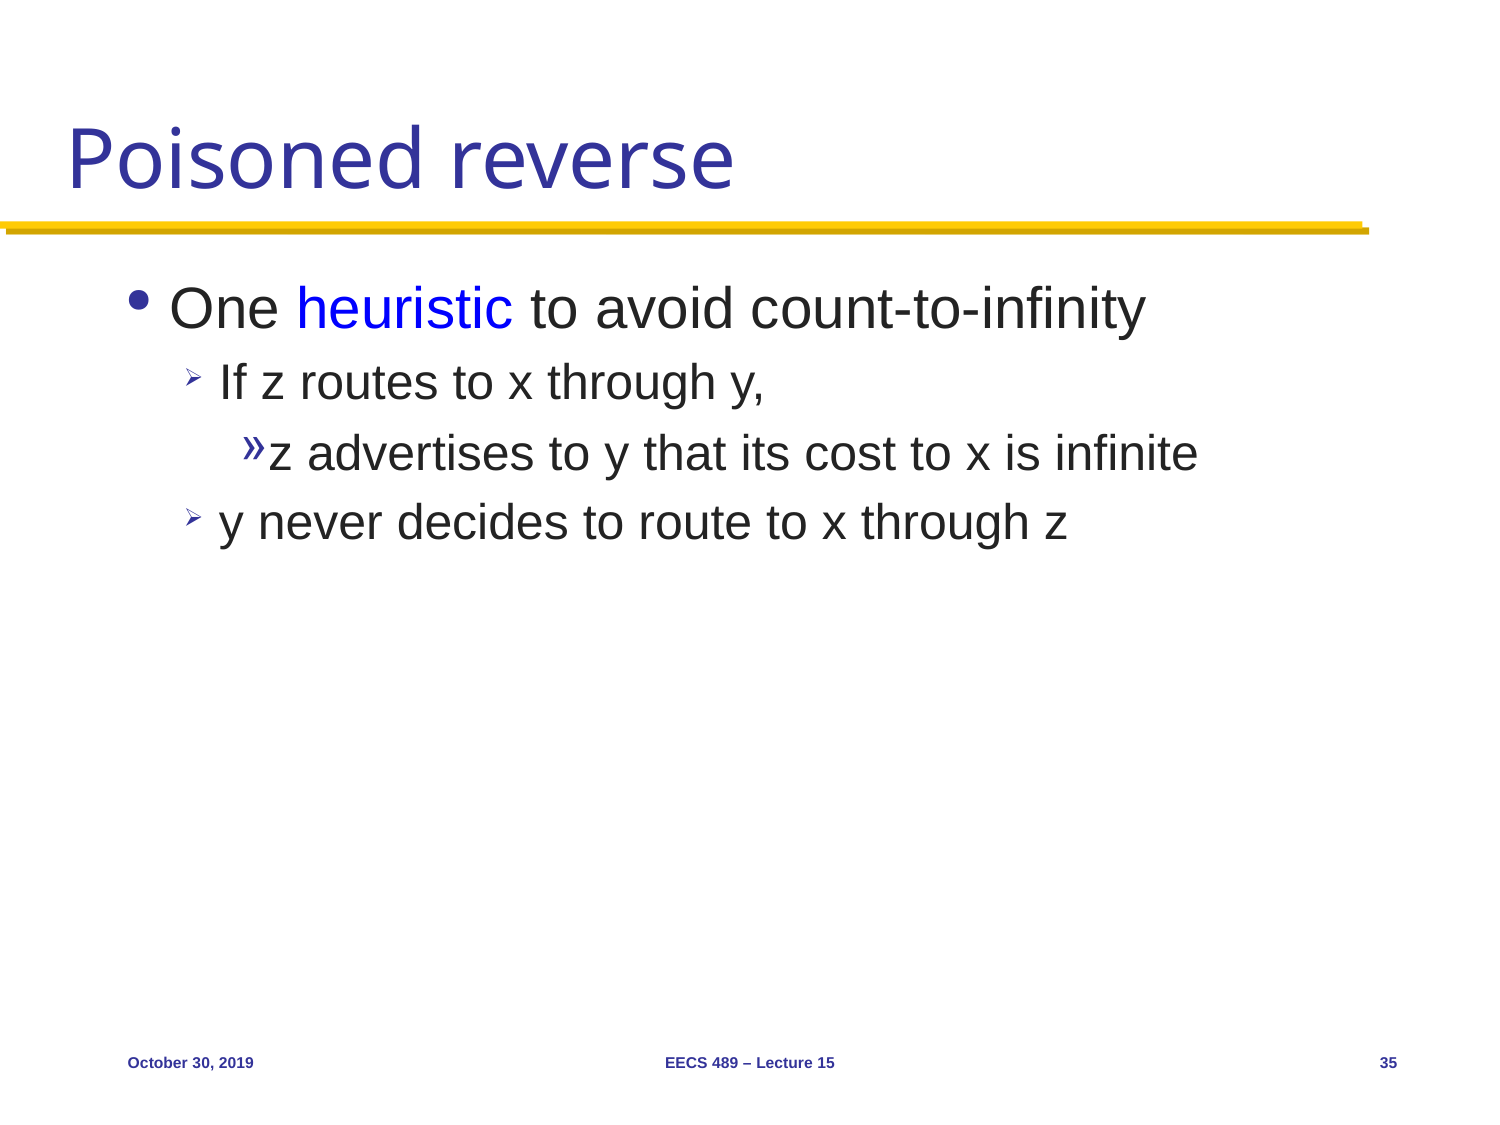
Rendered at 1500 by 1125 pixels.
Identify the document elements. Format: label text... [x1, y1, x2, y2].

footer EECS 489 – Lecture 15 [512, 1024, 988, 1101]
list One heuristic to avoid count-to-infinity If z routes to x through y, z advertises to y that its cost to x is infinite y never decides to route to x through z [112, 262, 1413, 988]
slide_number 35 [1312, 1024, 1413, 1101]
title Poisoned reverse [49, 24, 1451, 213]
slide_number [112, 1024, 426, 1101]
